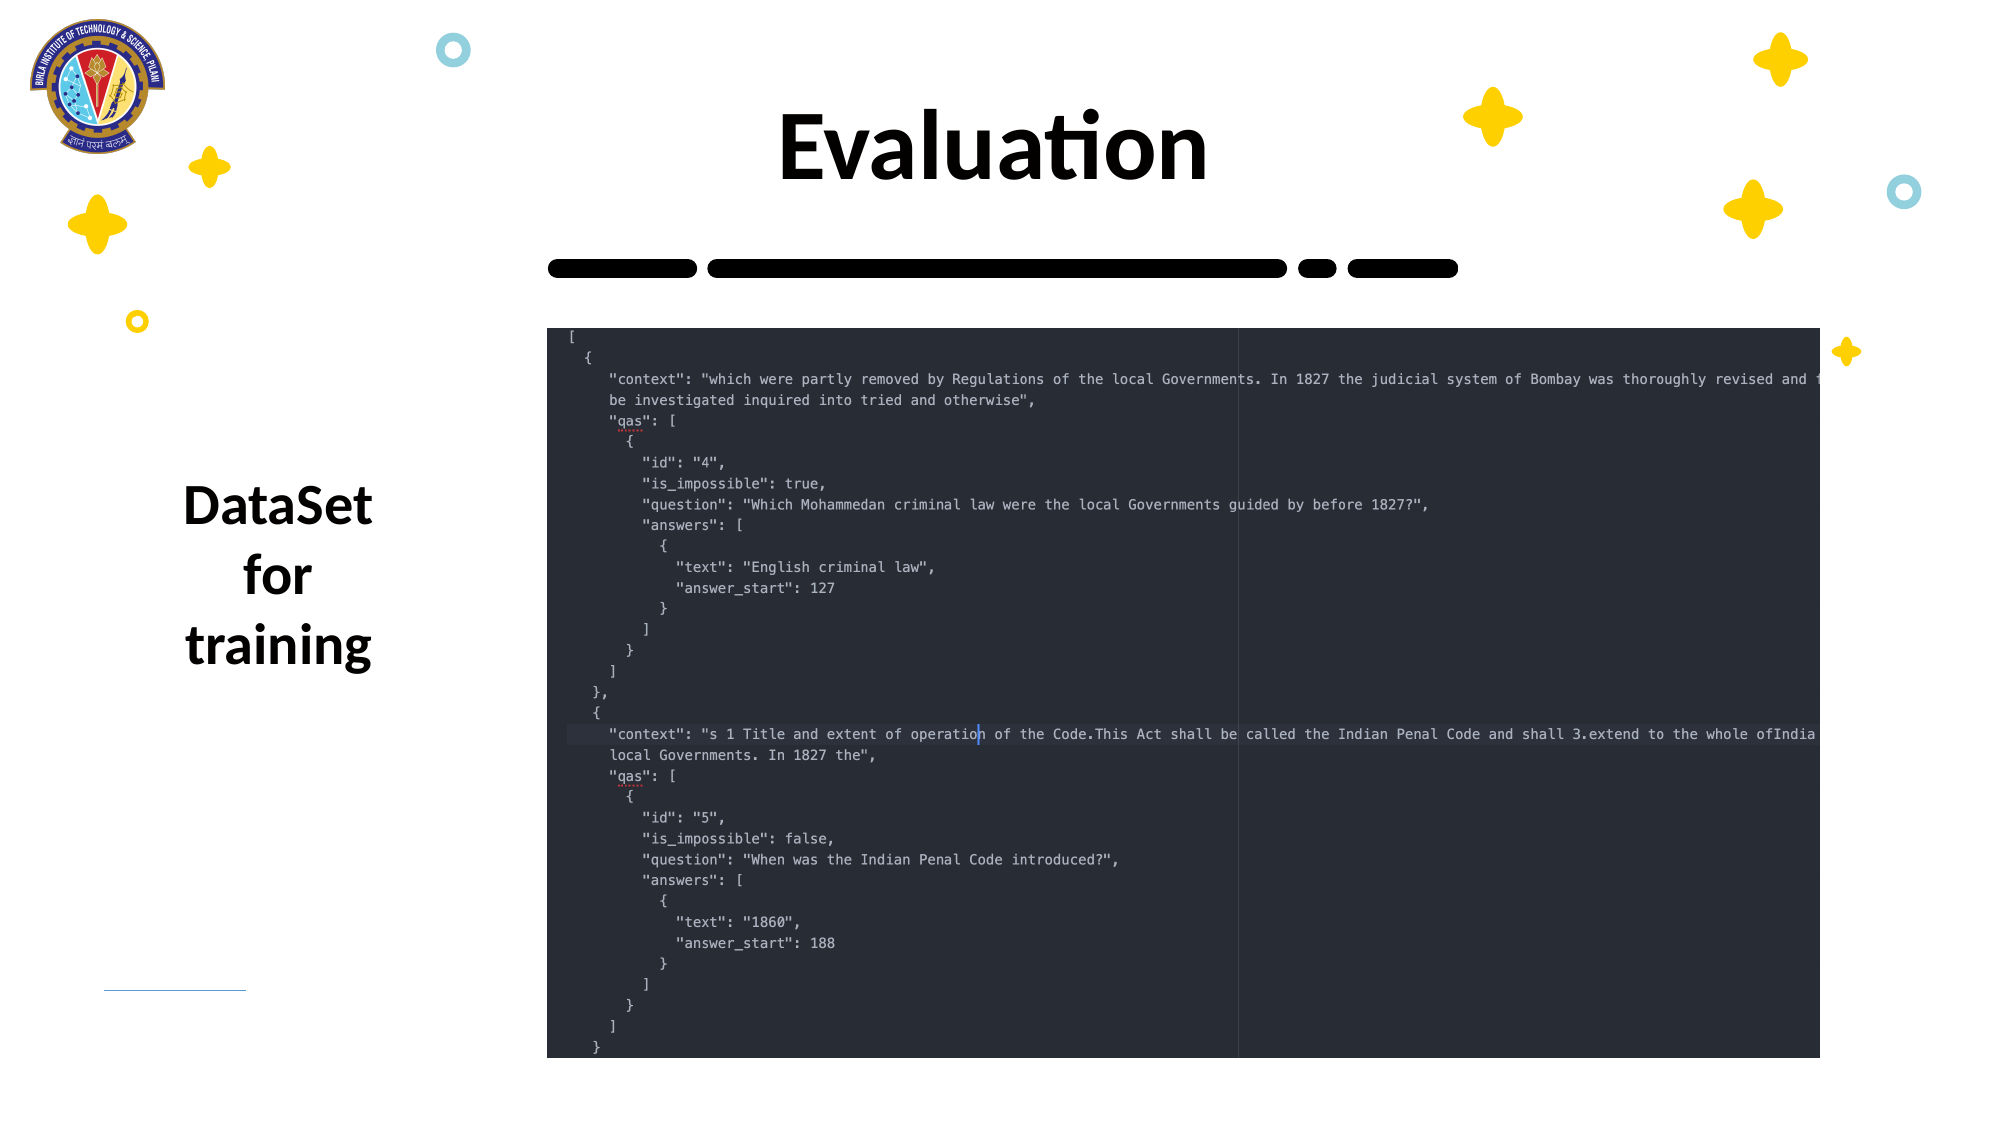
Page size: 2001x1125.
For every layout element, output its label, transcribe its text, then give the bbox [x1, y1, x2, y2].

text_box Evaluation [762, 71, 1226, 207]
text_box DataSet for training [130, 458, 427, 684]
picture [30, 0, 1925, 1058]
